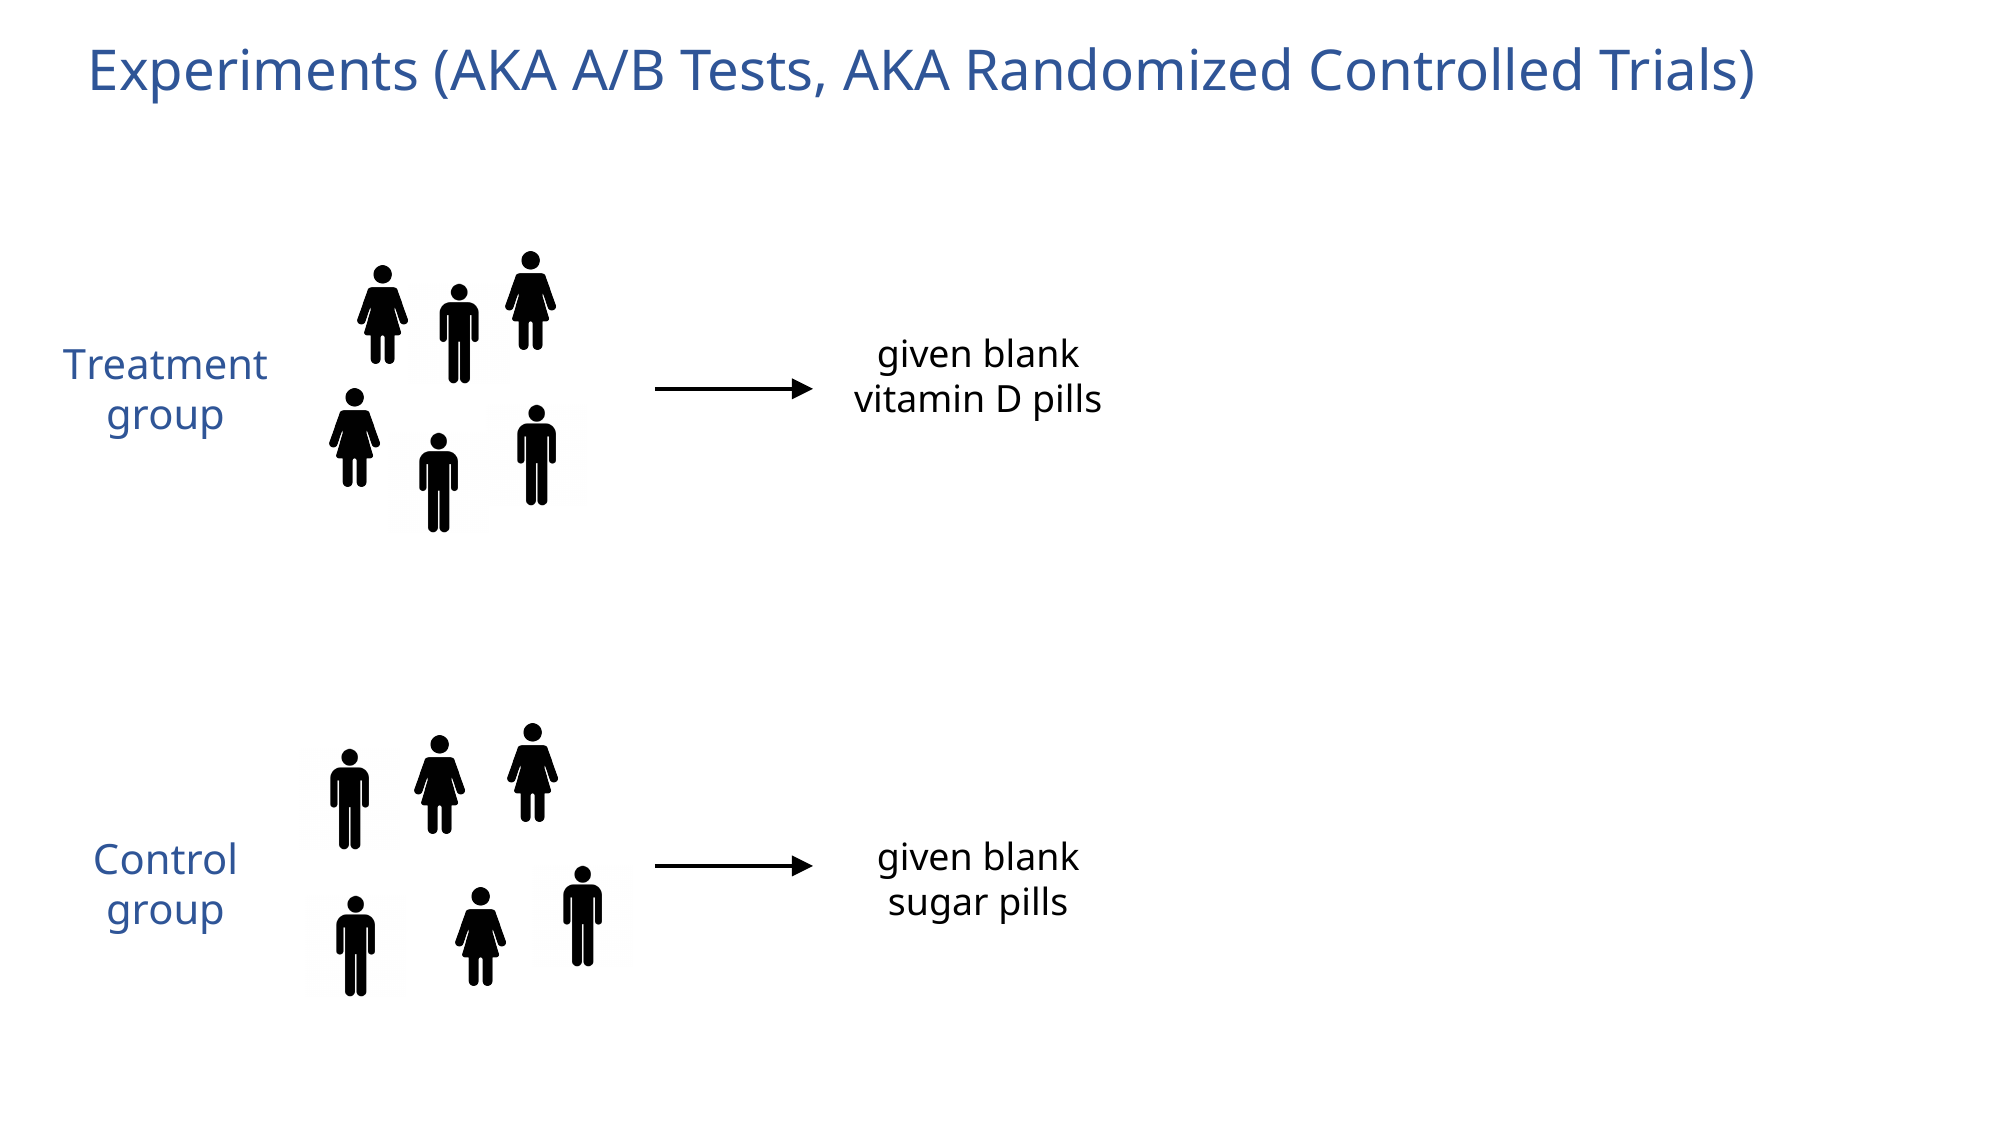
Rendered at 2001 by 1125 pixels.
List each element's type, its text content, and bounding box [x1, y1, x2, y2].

picture [431, 887, 530, 986]
picture [305, 895, 406, 997]
text_box Treatment group [25, 317, 306, 416]
picture [299, 723, 582, 850]
text_box given blank sugar pills [828, 825, 1128, 976]
picture [305, 388, 587, 533]
picture [532, 865, 633, 967]
title Experiments (AKA A/B Tests, AKA Randomized Controlled Trials) [72, 34, 1928, 157]
picture [333, 251, 580, 384]
text_box given blank vitamin D pills [828, 322, 1128, 473]
text_box Control group [25, 812, 306, 911]
